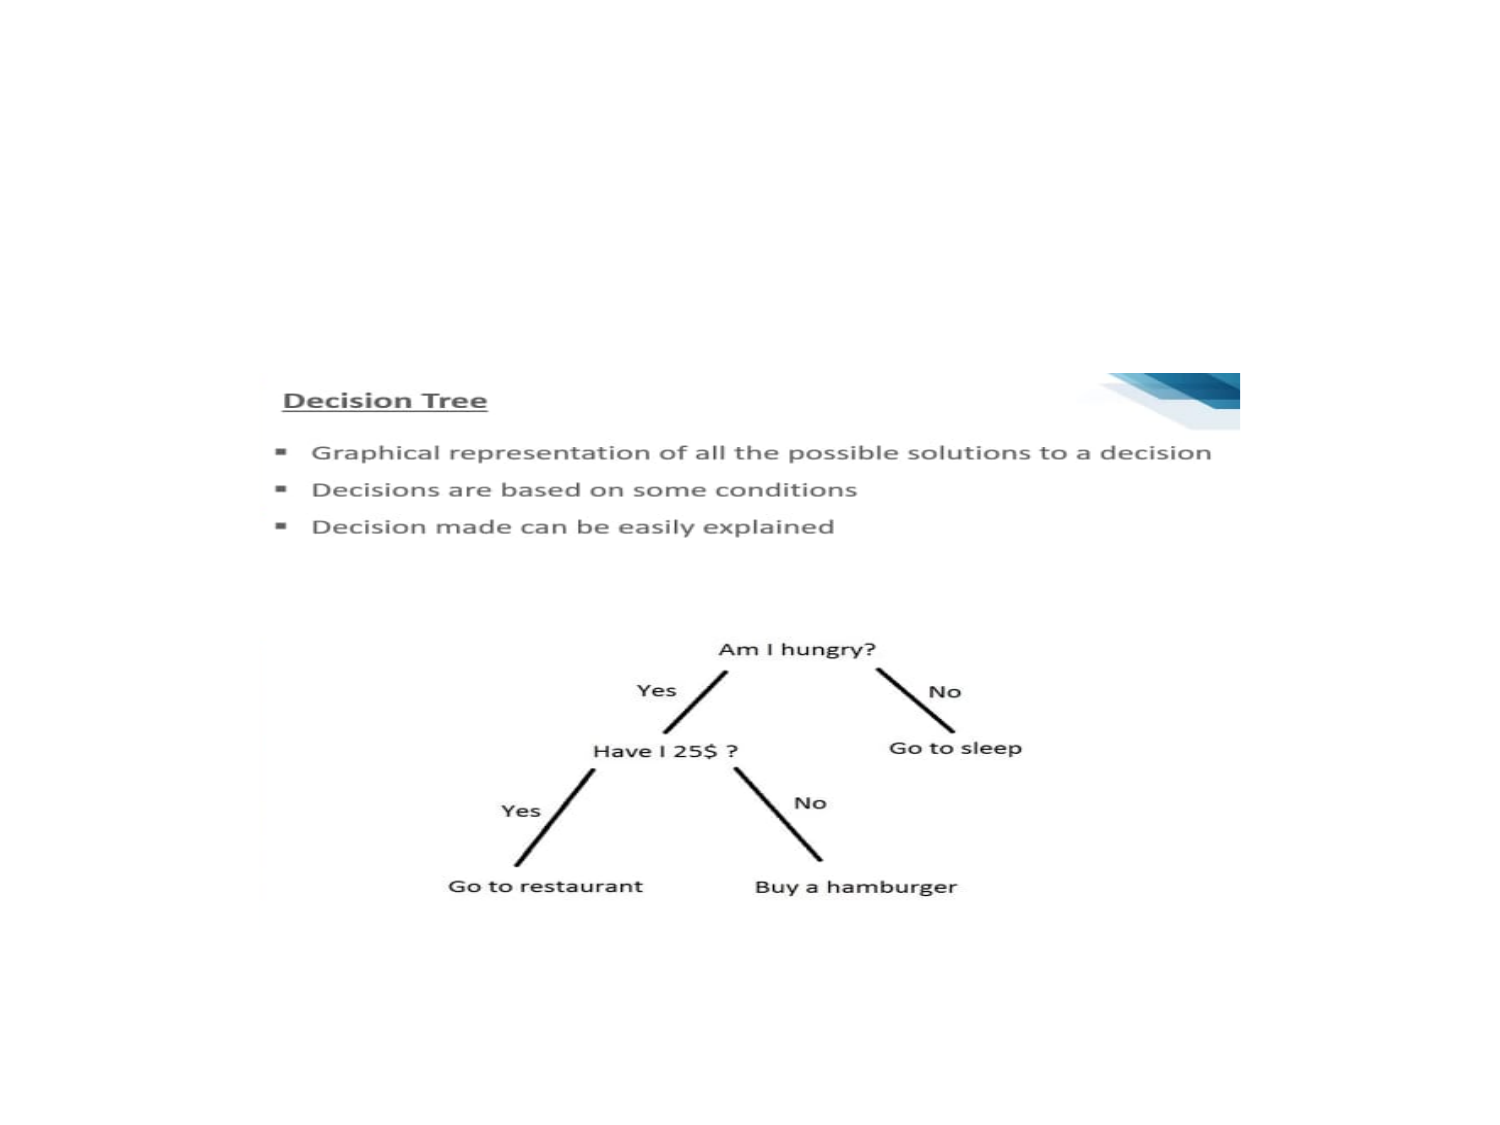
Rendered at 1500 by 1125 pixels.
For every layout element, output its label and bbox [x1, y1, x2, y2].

list [259, 373, 1241, 929]
